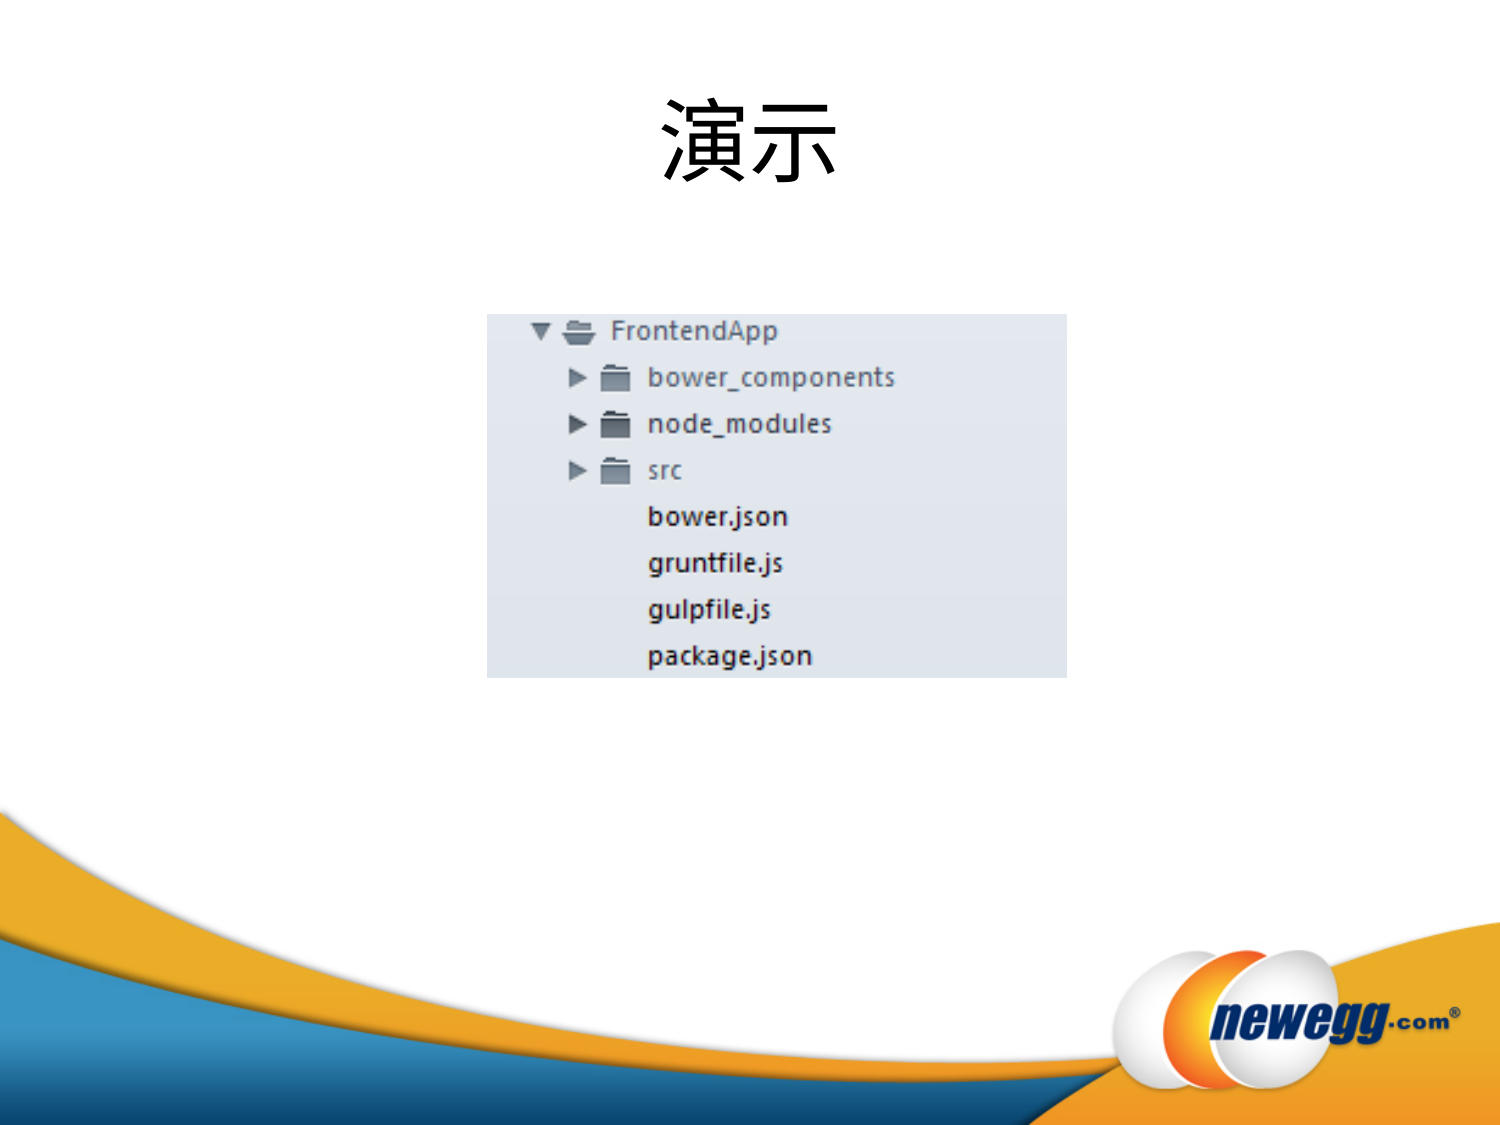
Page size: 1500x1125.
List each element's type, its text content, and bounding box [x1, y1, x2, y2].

title 演示 [75, 45, 1425, 233]
picture [0, 0, 1500, 1125]
